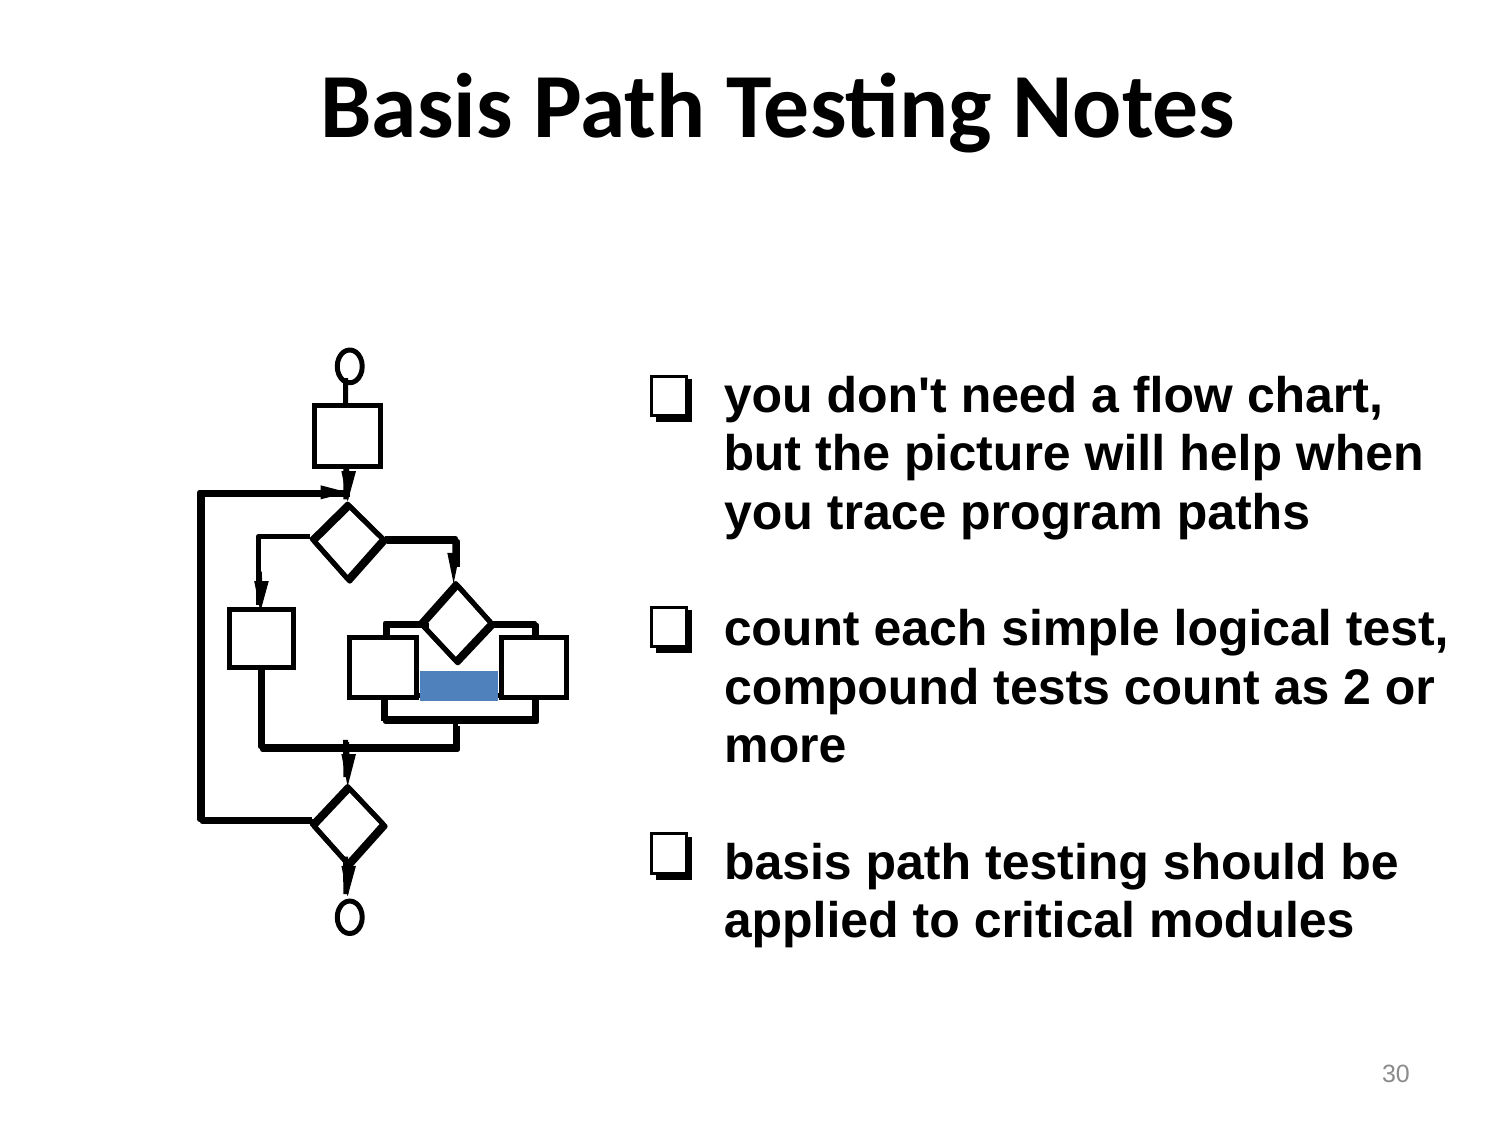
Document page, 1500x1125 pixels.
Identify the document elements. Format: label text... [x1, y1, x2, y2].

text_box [650, 369, 1464, 949]
title Basis Path Testing Notes [305, 41, 1252, 238]
slide_number 30 [1074, 1042, 1425, 1103]
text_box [199, 349, 567, 934]
